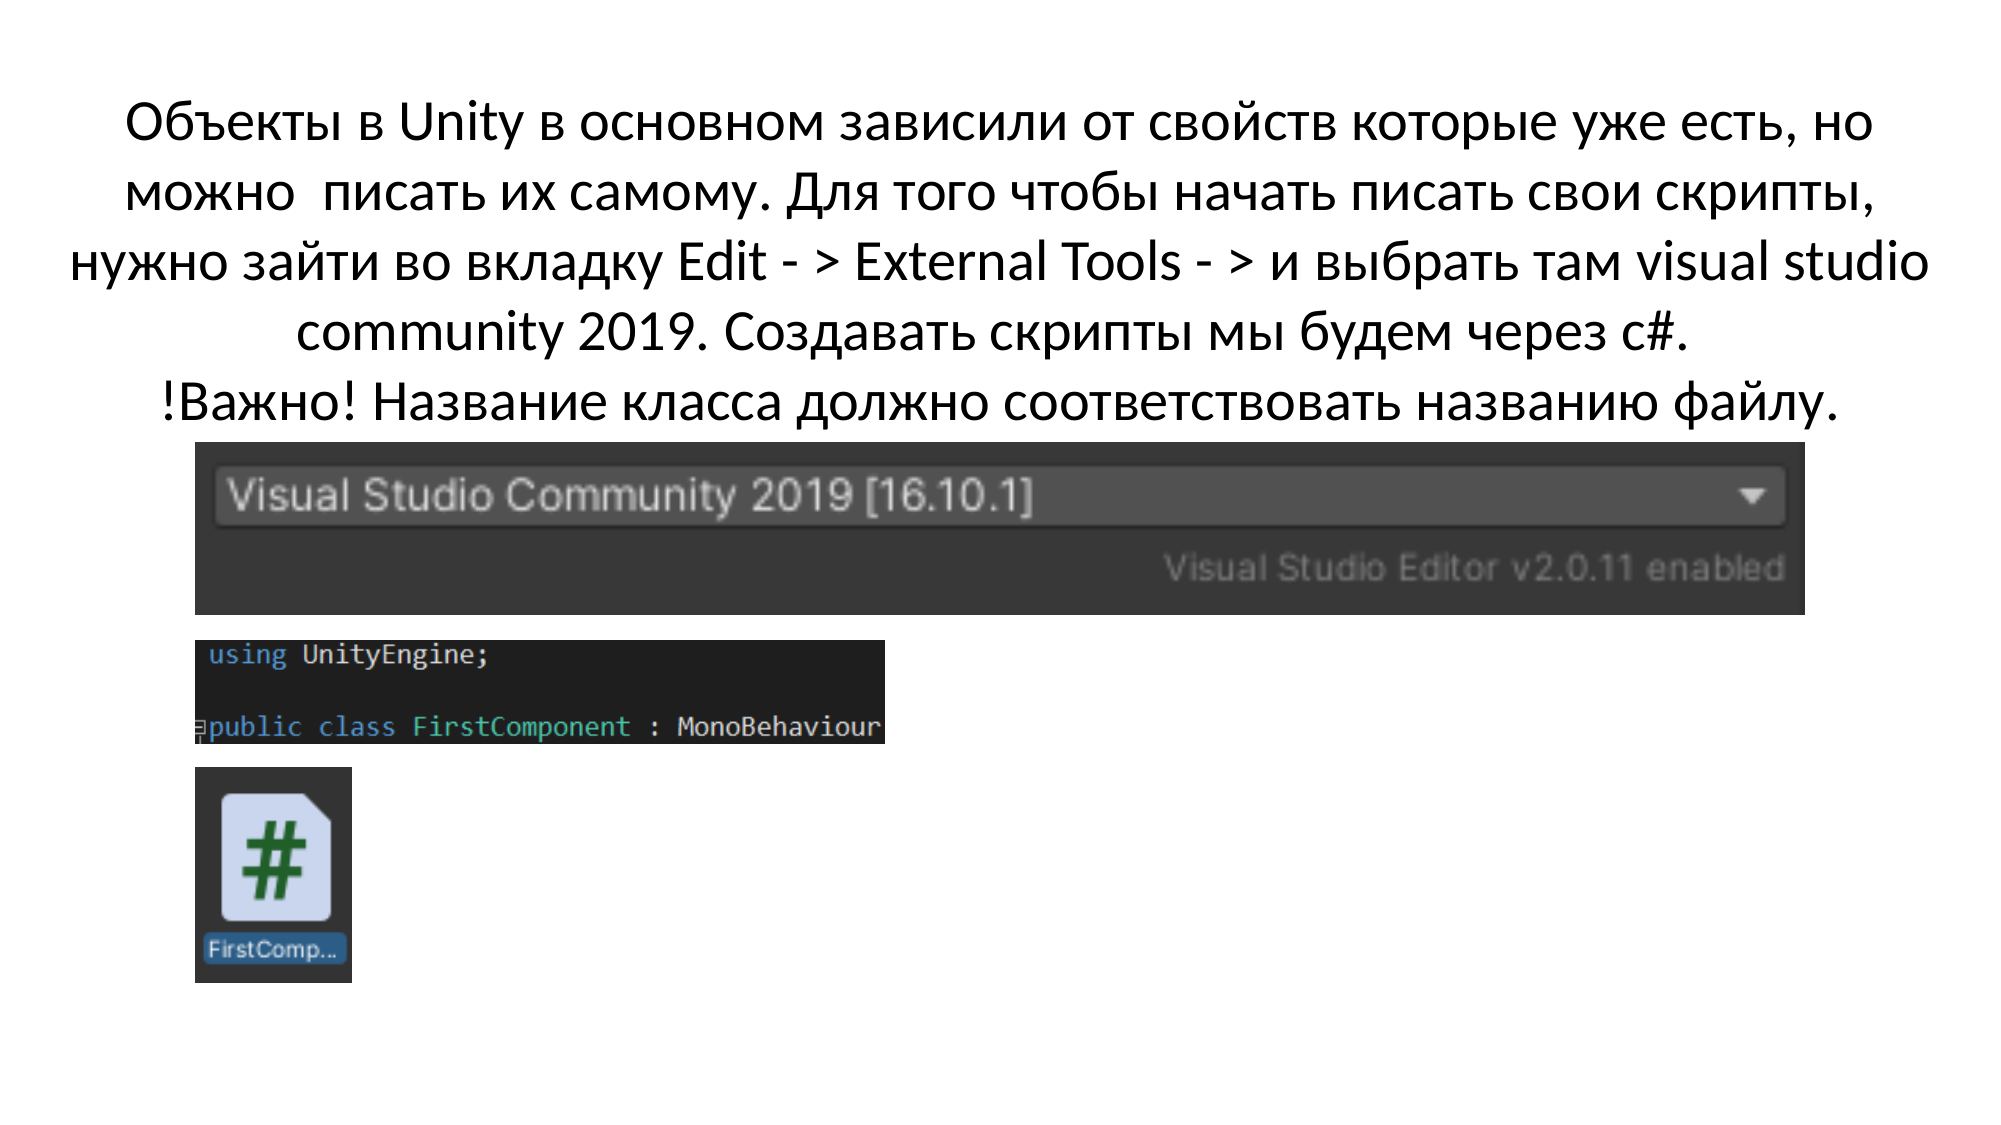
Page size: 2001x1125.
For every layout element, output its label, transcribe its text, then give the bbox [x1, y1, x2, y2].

text_box Объекты в Unity в основном зависили от свойств которые уже есть, но можно писать их самому. Для того чтобы начать писать свои скрипты, нужно зайти во вкладку Edit - > External Tools - > и выбрать там visual studio community 2019. Создавать скрипты мы будем через c#. !Важно! Название класса должно соответствовать названию файлу. [41, 74, 1959, 440]
picture [195, 767, 352, 983]
picture [195, 442, 1805, 615]
picture [195, 640, 885, 744]
